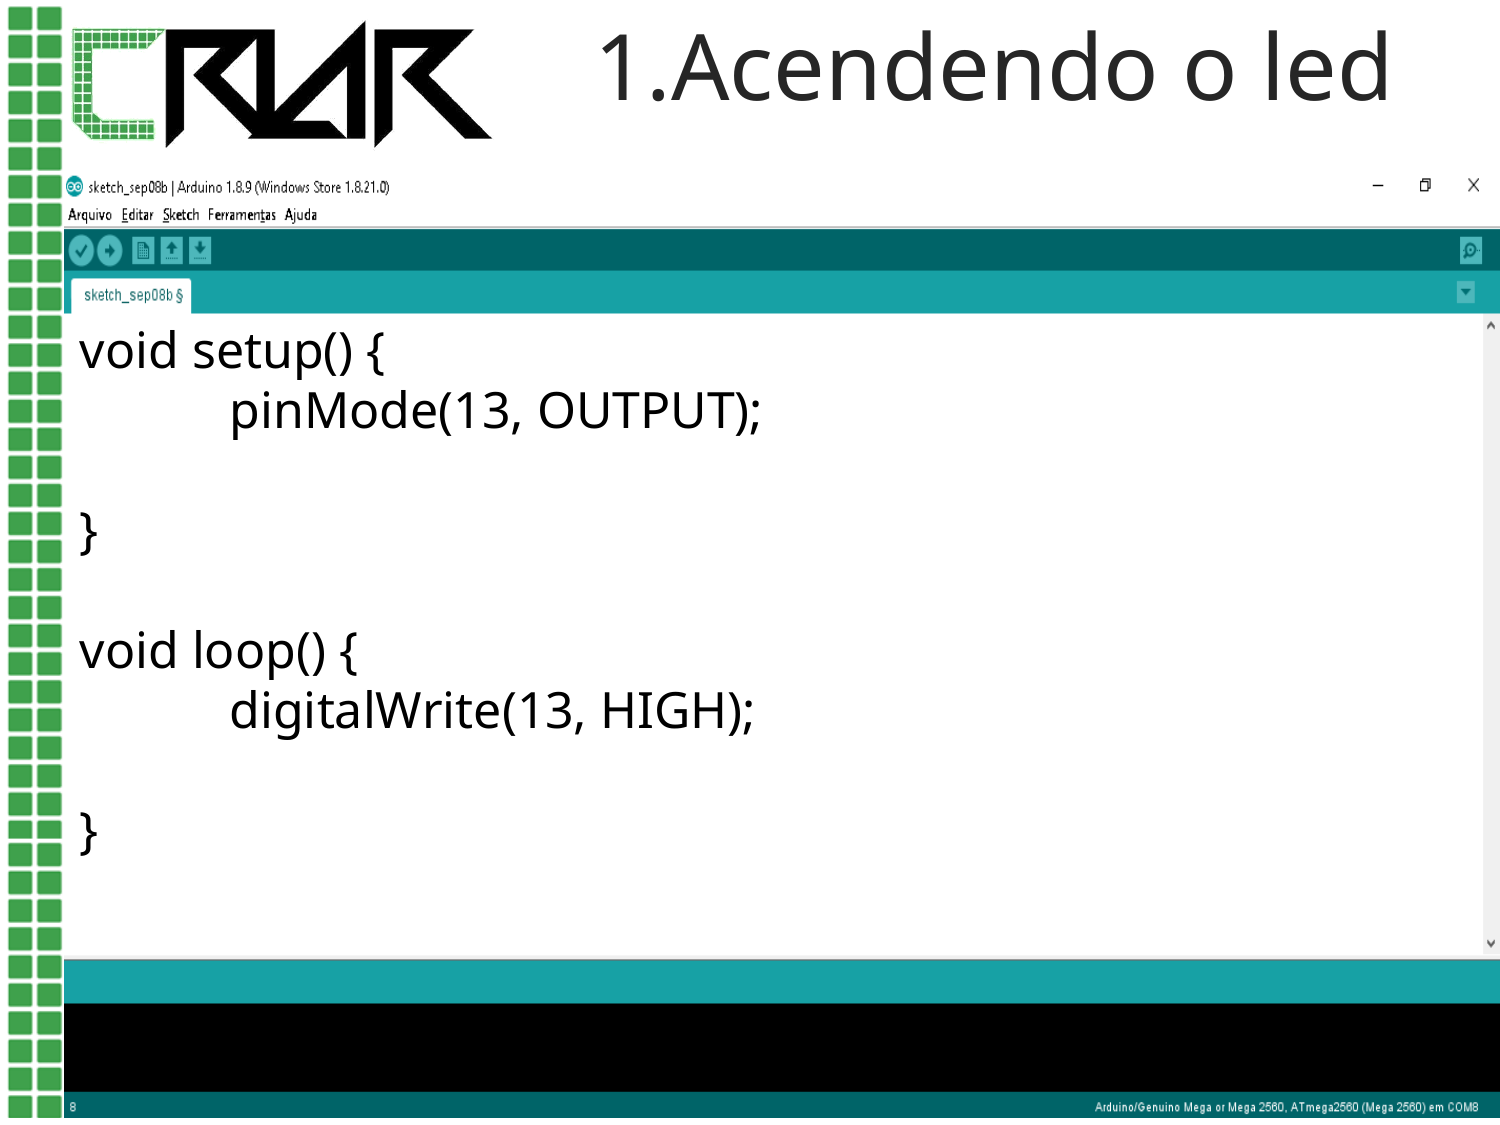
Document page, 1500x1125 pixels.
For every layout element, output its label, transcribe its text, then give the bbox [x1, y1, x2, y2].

picture [6, 4, 1500, 1118]
picture [68, 18, 496, 151]
text_box 1.Acendendo o led [499, 10, 1490, 117]
